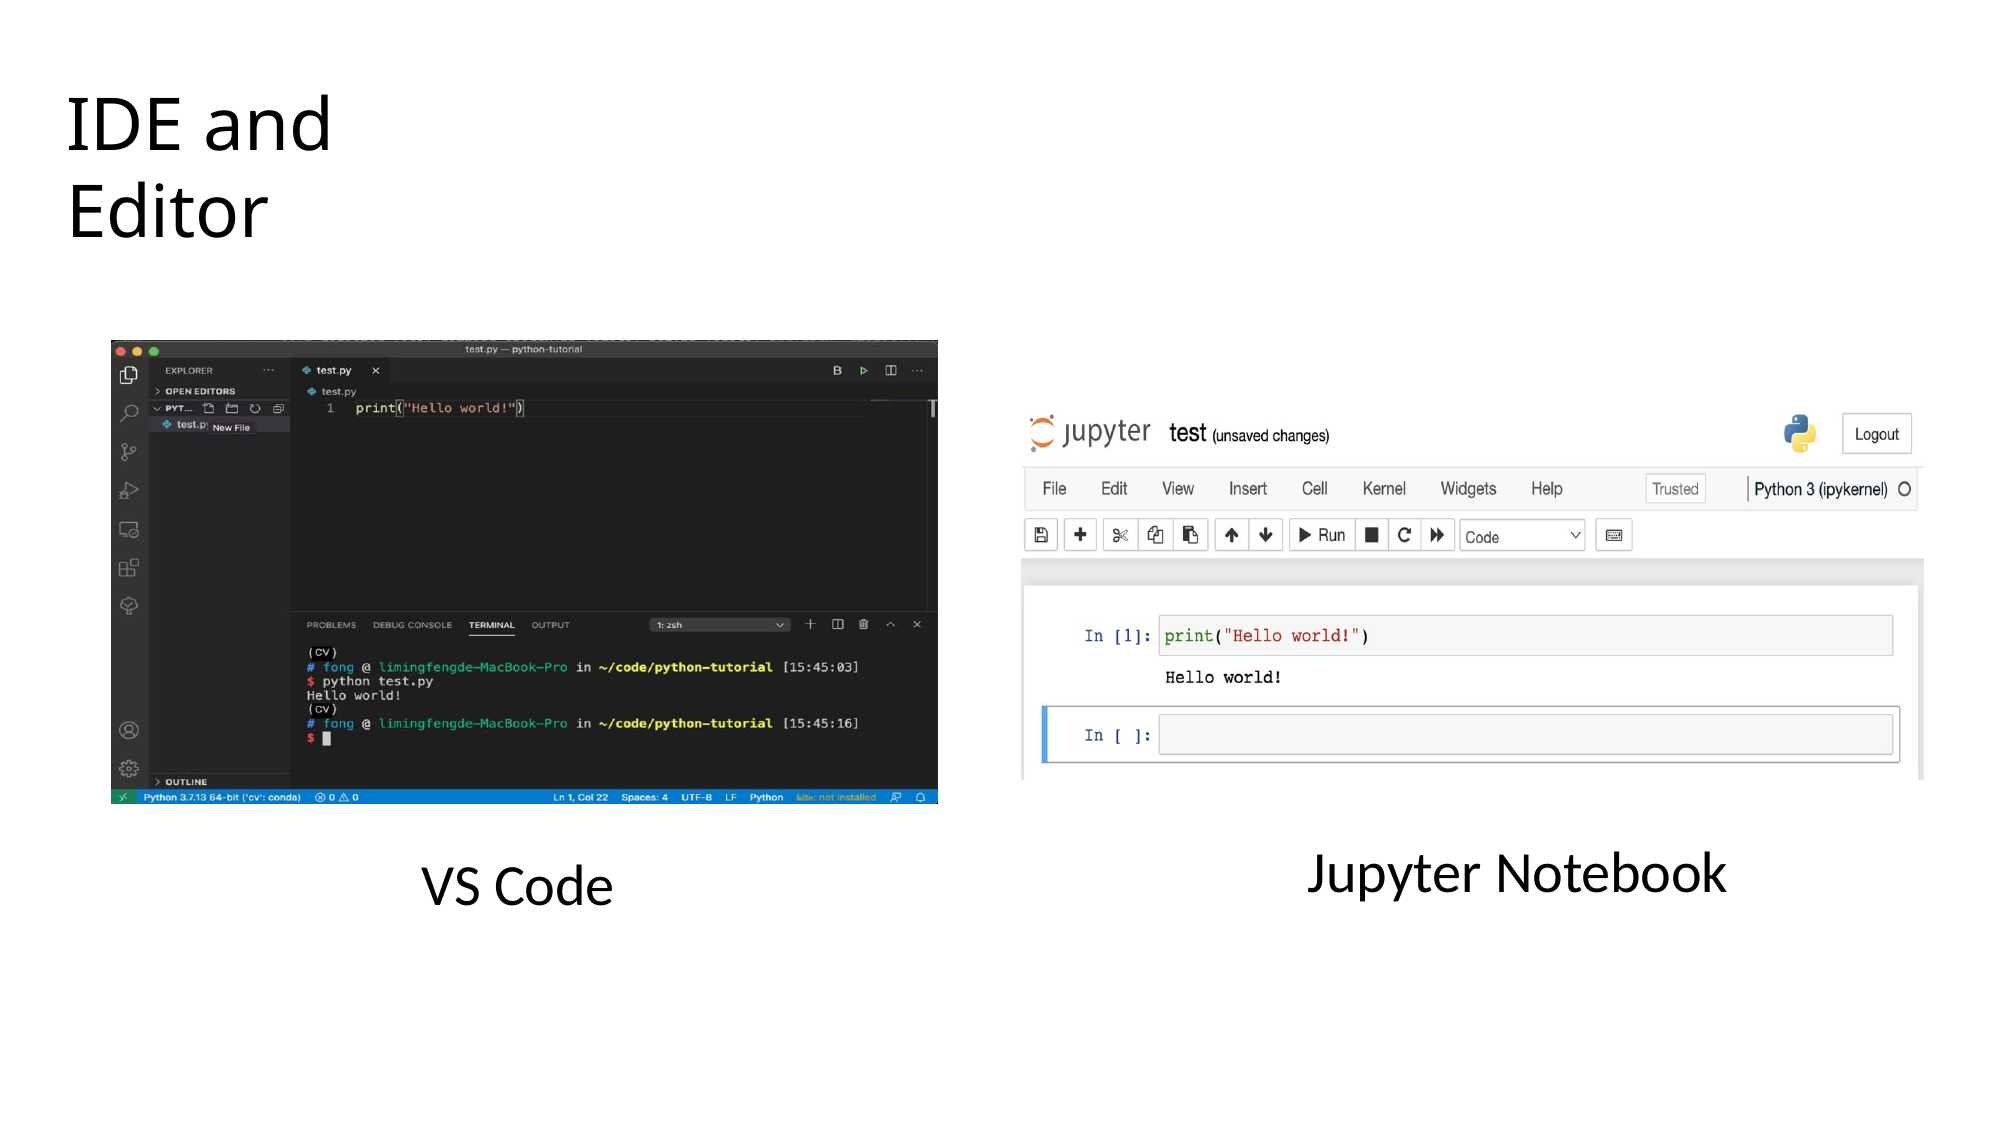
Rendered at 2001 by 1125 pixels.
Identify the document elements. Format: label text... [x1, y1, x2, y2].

text_box Jupyter Notebook [1305, 831, 1733, 904]
picture [1020, 412, 1924, 781]
title IDE and Editor [64, 75, 543, 266]
picture [110, 340, 938, 804]
text_box VS Code [419, 844, 618, 917]
